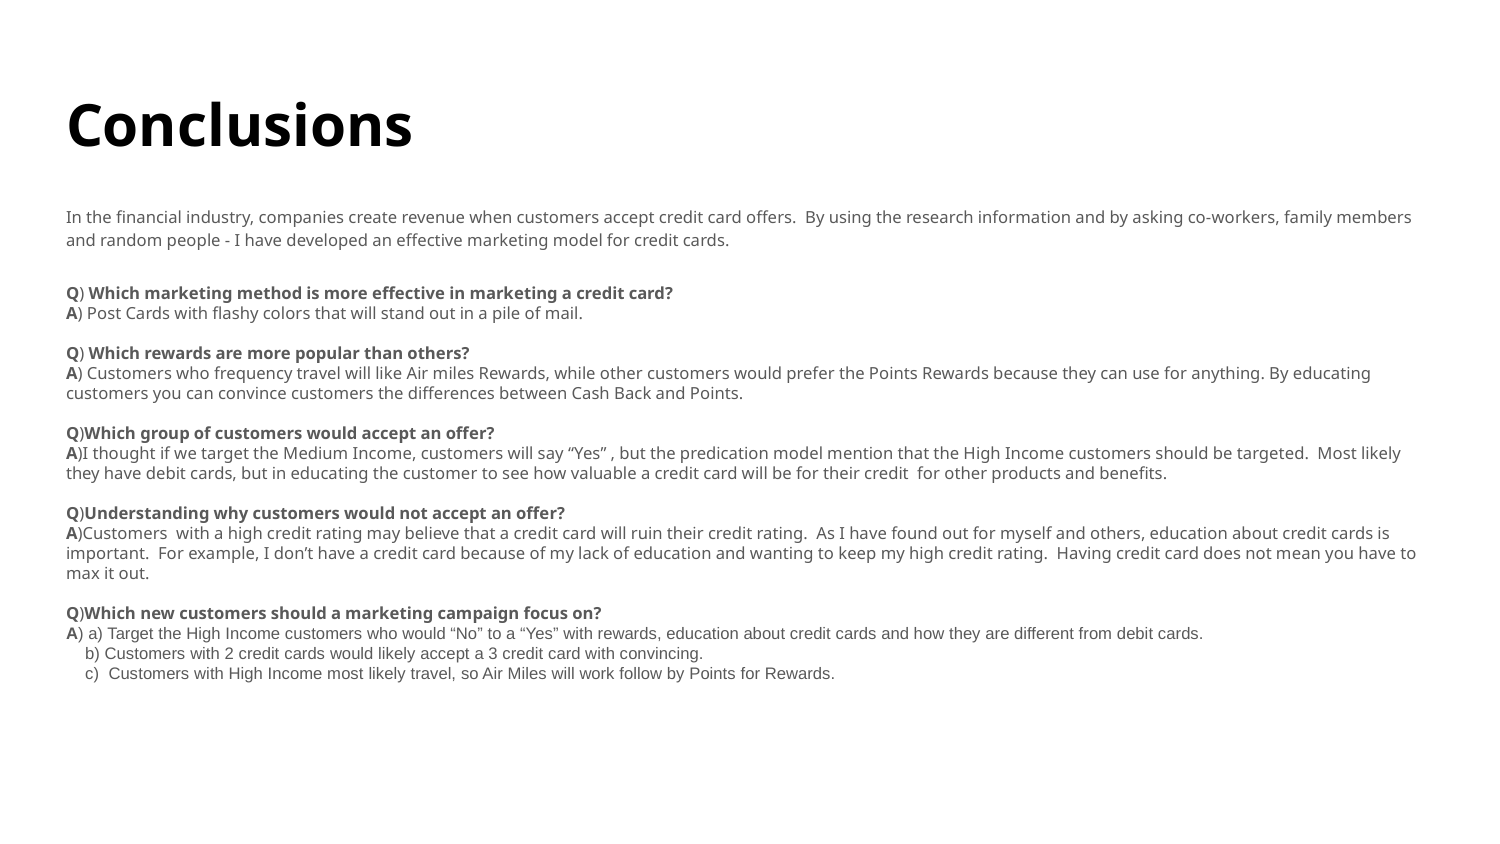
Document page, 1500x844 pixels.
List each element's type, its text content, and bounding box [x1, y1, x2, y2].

title Conclusions [51, 72, 1449, 167]
list In the financial industry, companies create revenue when customers accept credit card offers. By using the research information and by asking co-workers, family members and random people - I have developed an effective marketing model for credit cards. Q) Which marketing method is more effective in marketing a credit card? A) Post Cards with flashy colors that will stand out in a pile of mail. Q) Which rewards are more popular than others? A) Customers who frequency travel will like Air miles Rewards, while other customers would prefer the Points Rewards because they can use for anything. By educating customers you can convince customers the differences between Cash Back and Points. Q)Which group of customers would accept an offer? A)I thought if we target the Medium Income, customers will say “Yes” , but the predication model mention that the High Income customers should be targeted. Most likely they have debit cards, but in educating the customer to see how valuable a credit card will be for their credit for other products and benefits. Q)Understanding why customers would not accept an offer? A)Customers with a high credit rating may believe that a credit card will ruin their credit rating. As I have found out for myself and others, education about credit cards is important. For example, I don’t have a credit card because of my lack of education and wanting to keep my high credit rating. Having credit card does not mean you have to max it out. Q)Which new customers should a marketing campaign focus on? A) a) Target the High Income customers who would “No” to a “Yes” with rewards, education about credit cards and how they are different from debit cards. b) Customers with 2 credit cards would likely accept a 3 credit card with convincing. c) Customers with High Income most likely travel, so Air Miles will work follow by Points for Rewards. [51, 189, 1449, 750]
